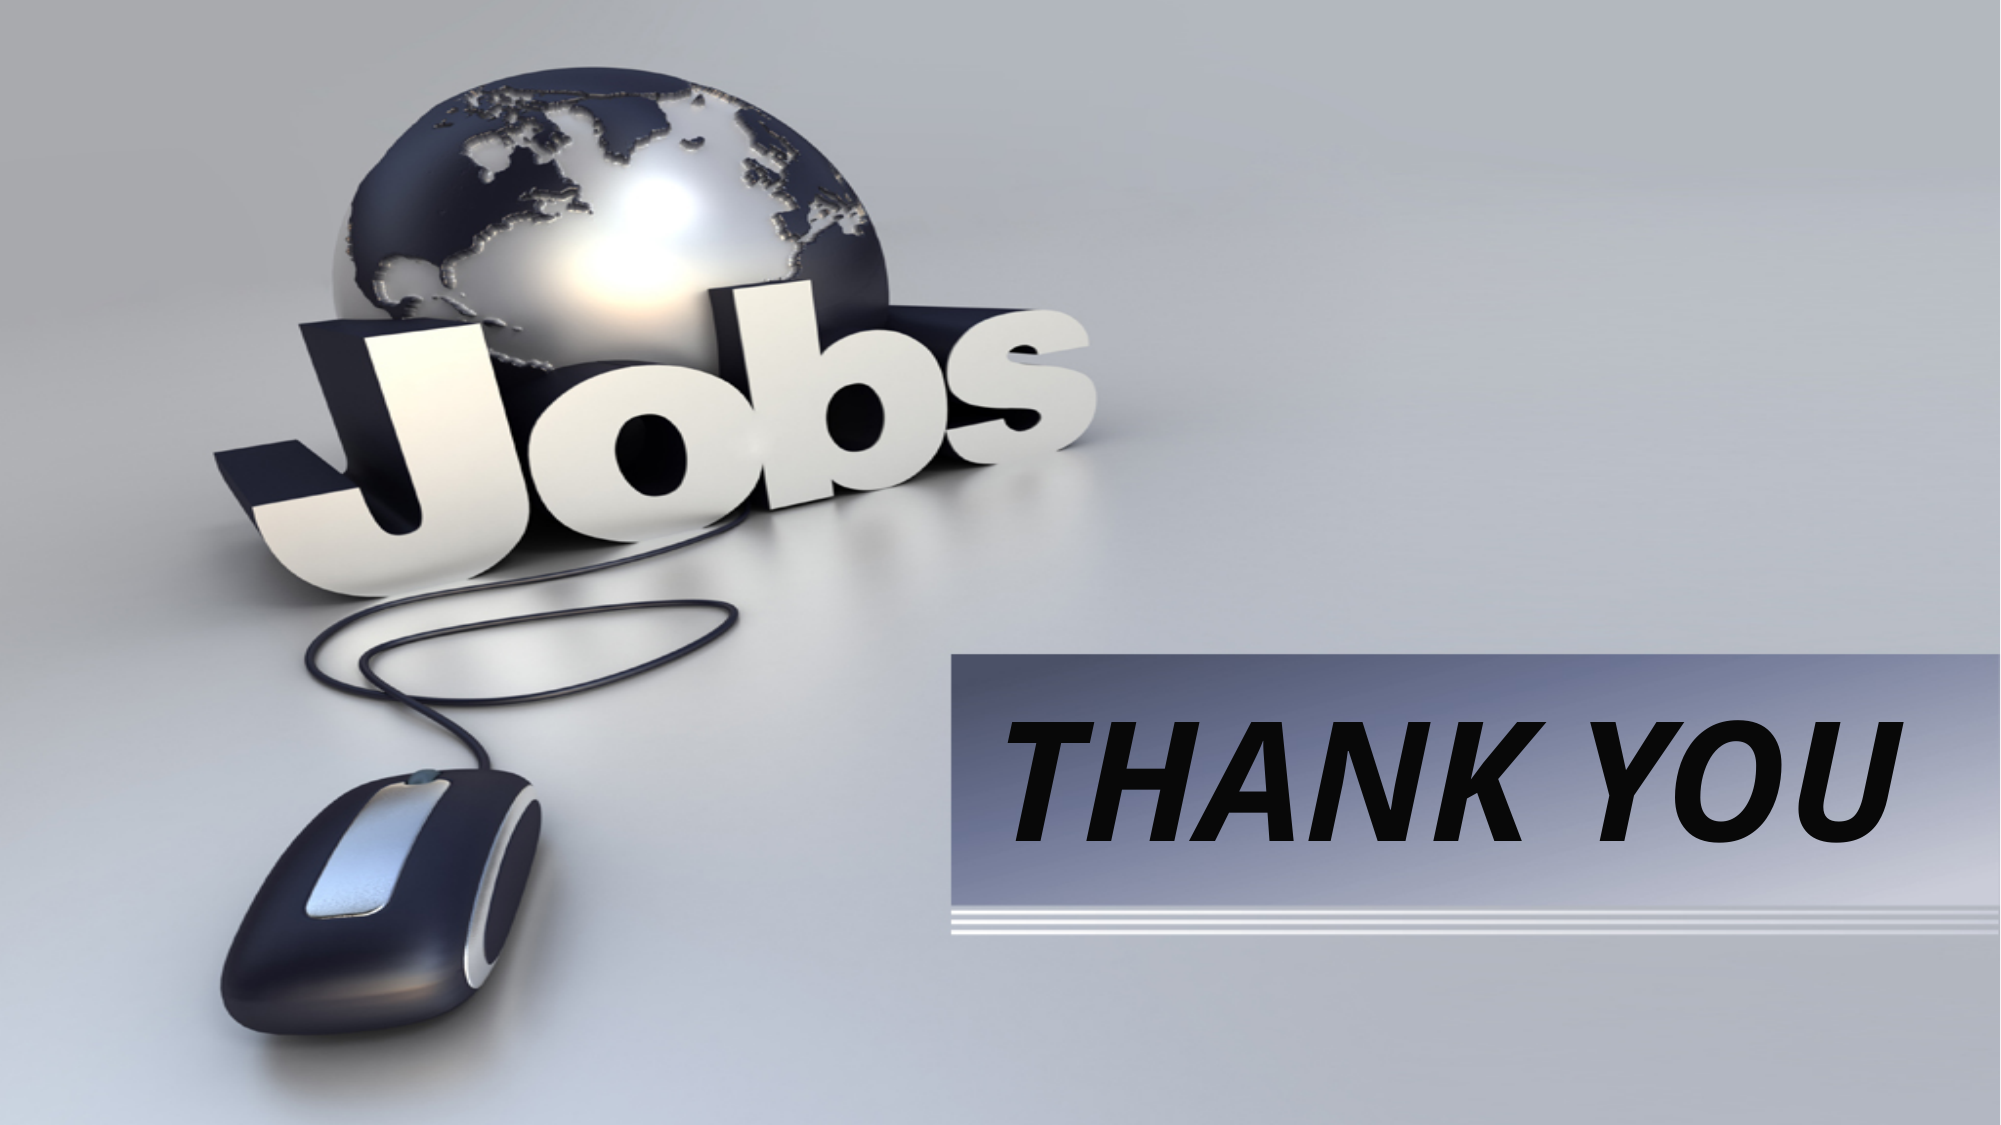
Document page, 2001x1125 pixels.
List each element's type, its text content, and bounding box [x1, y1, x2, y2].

picture [0, 0, 2001, 1125]
title THANK YOU [952, 644, 1946, 906]
